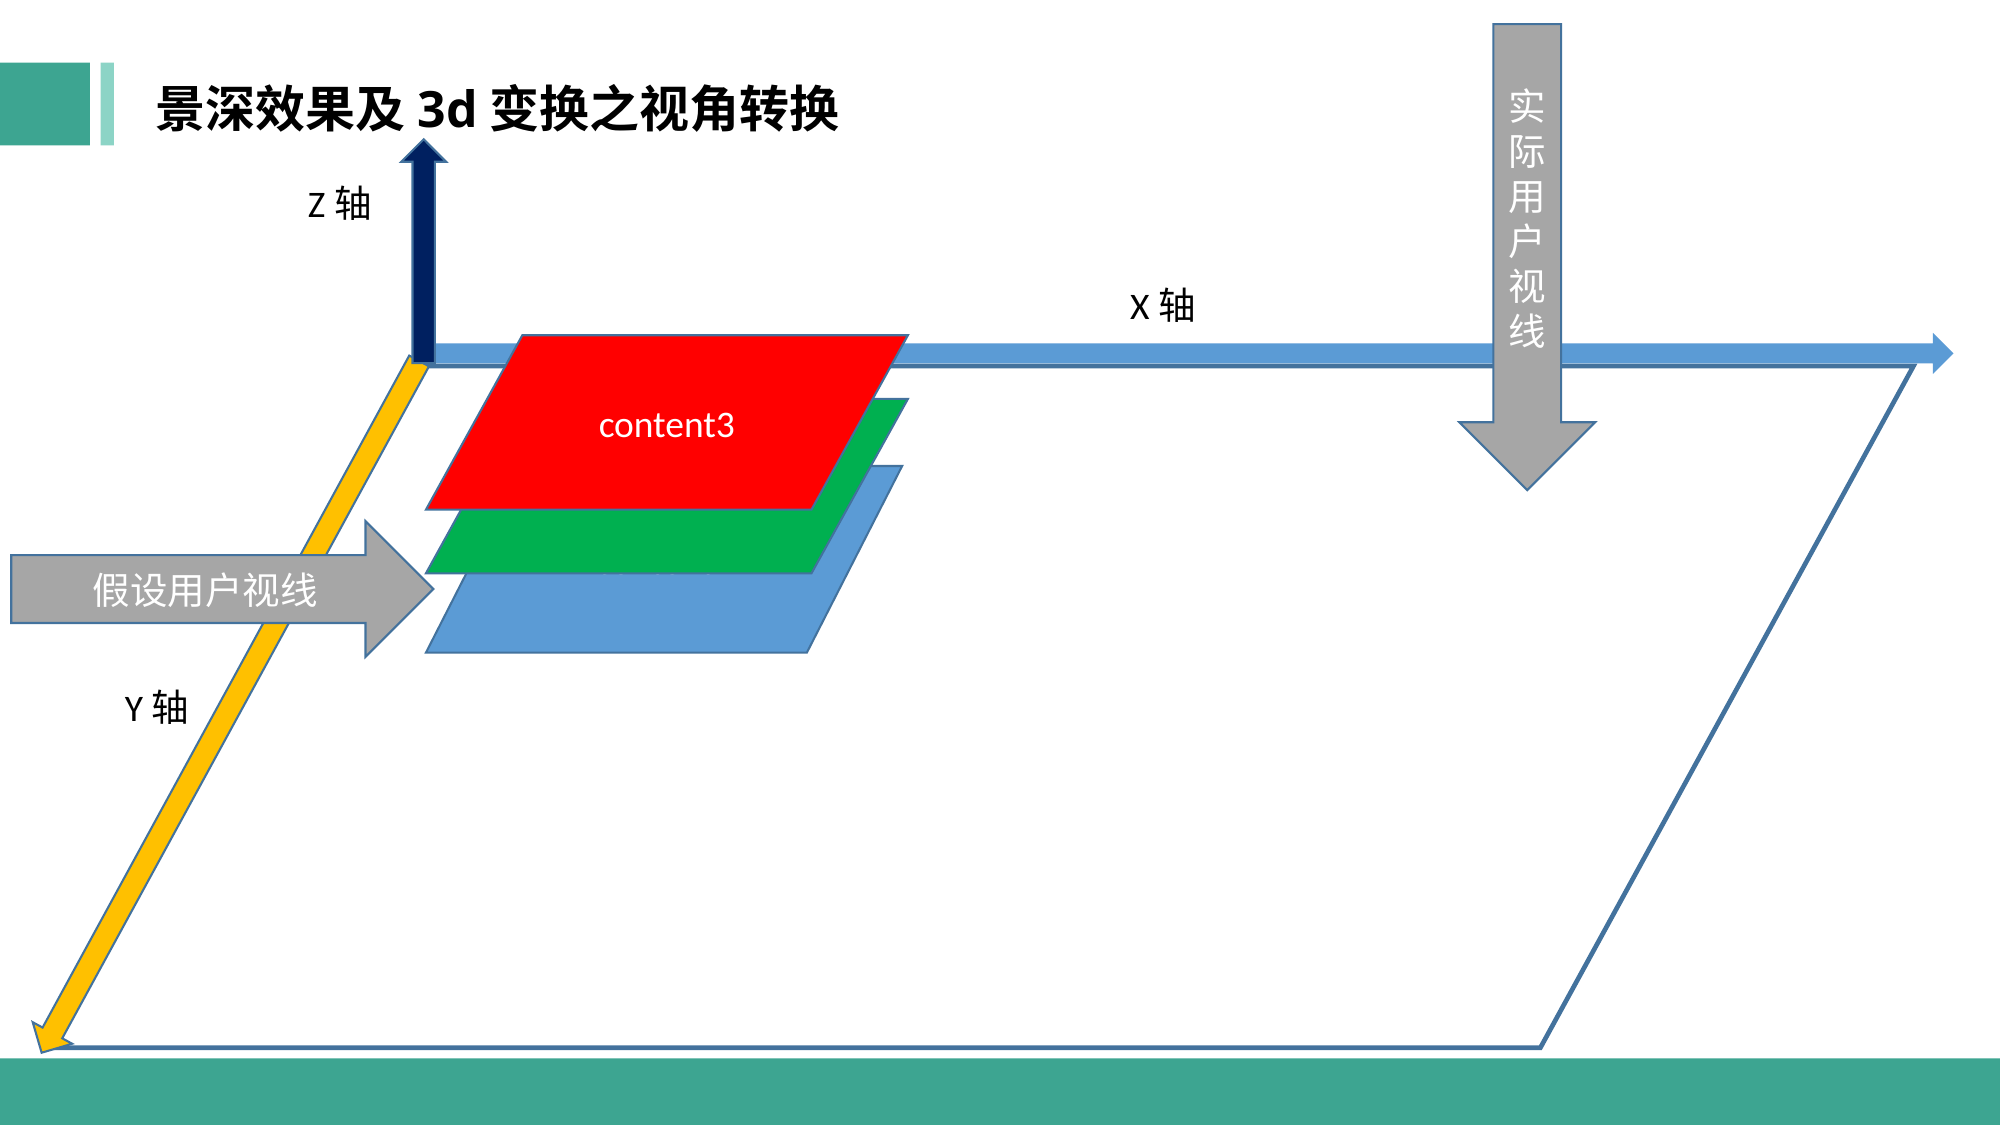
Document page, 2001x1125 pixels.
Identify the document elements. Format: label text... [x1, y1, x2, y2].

text_box 假设用户视线 [10, 554, 47, 625]
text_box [47, 24, 1952, 1101]
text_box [0, 62, 47, 146]
text_box [0, 1057, 2000, 1125]
